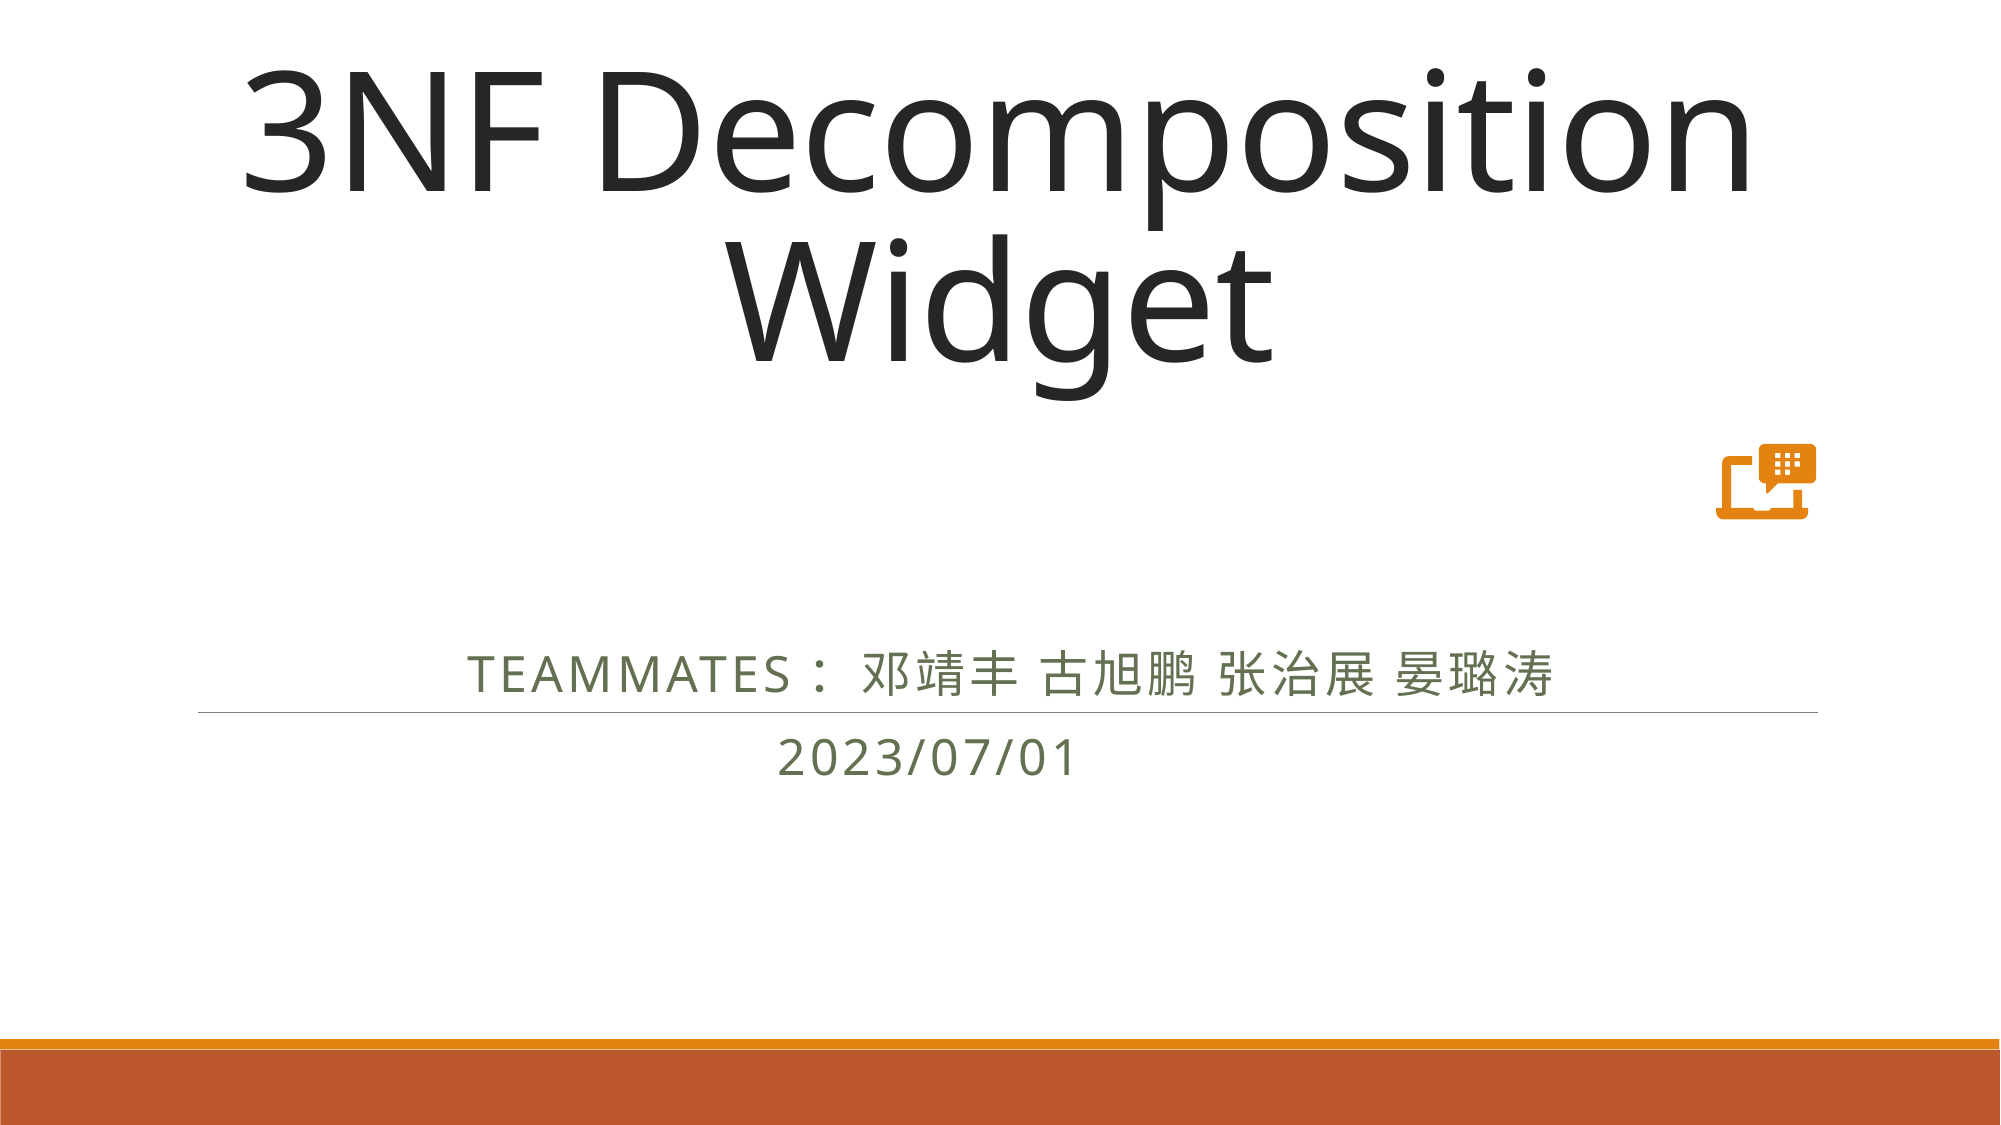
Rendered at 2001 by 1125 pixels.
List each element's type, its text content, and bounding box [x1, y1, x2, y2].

subtitle Teammates：邓靖丰 古旭鹏 张治展 晏璐涛 2023/07/01 [452, 641, 2000, 830]
text_box [1757, 442, 1818, 495]
text_box [1714, 454, 1810, 521]
title 3NF Decomposition Widget [30, 0, 1970, 403]
